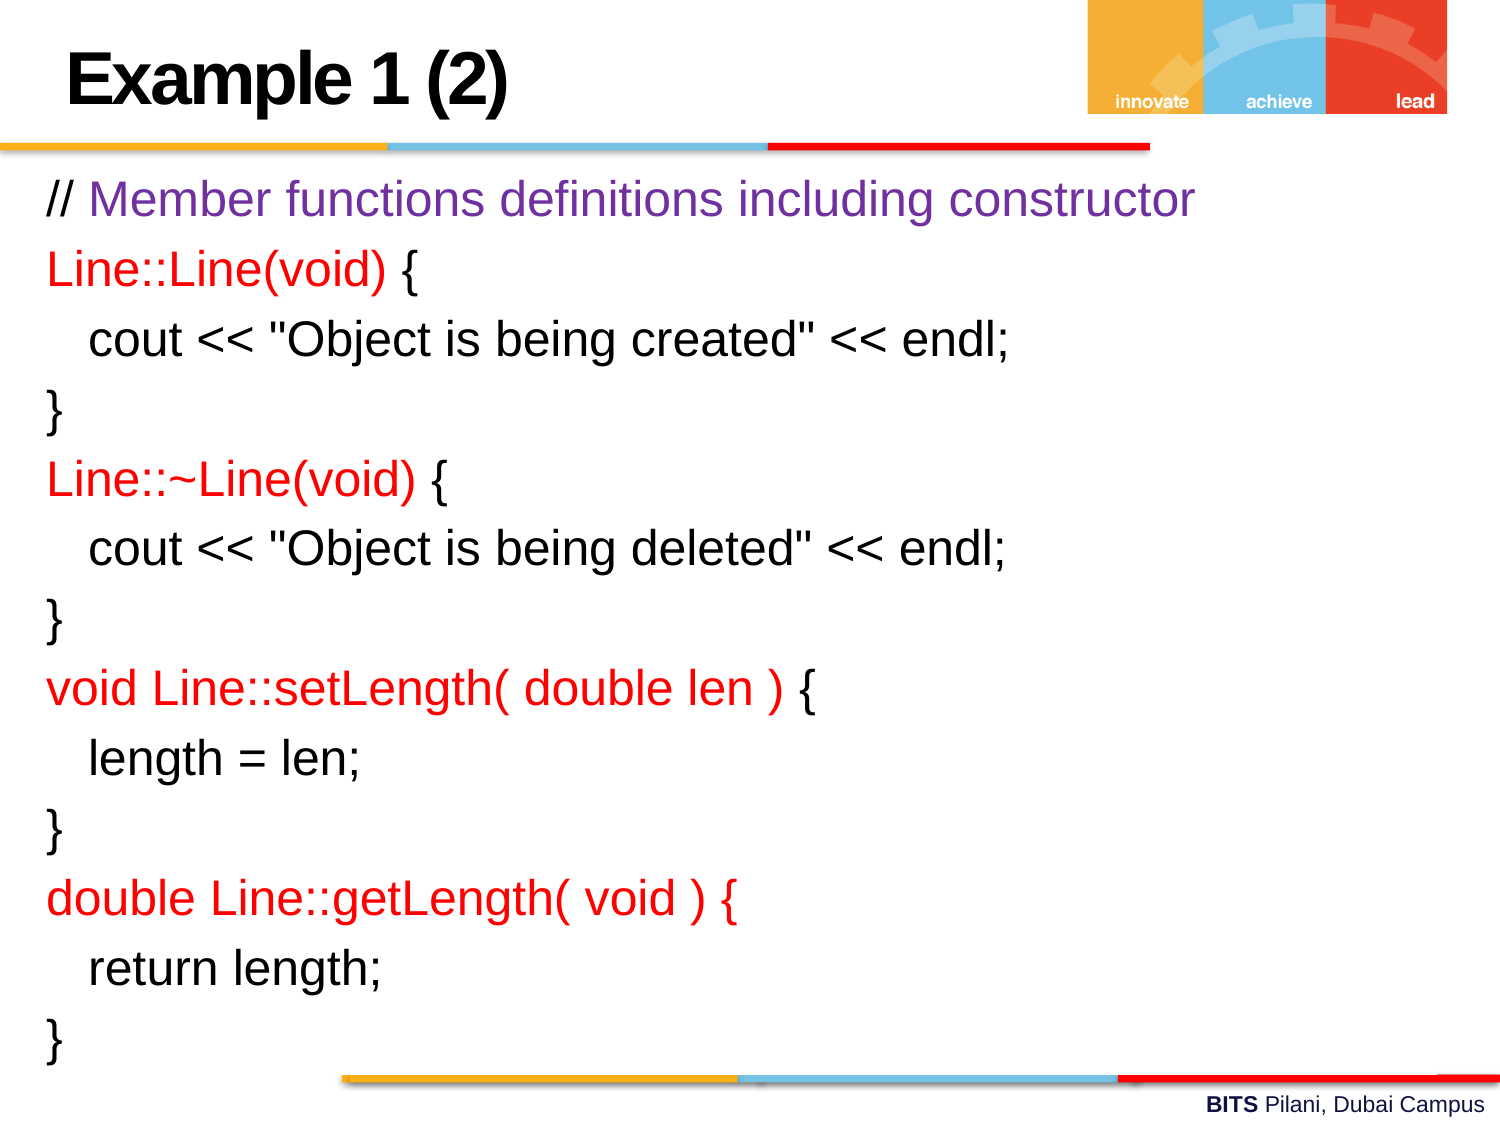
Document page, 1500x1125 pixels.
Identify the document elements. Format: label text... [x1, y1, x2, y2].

list Example 1 (2) [50, 24, 1088, 139]
picture [1087, 0, 1448, 114]
list // Member functions definitions including constructor Line::Line(void) { cout << "Object is being created" << endl; } Line::~Line(void) { cout << "Object is being deleted" << endl; } void Line::setLength( double len ) { length = len; } double Line::getLength( void ) { return length; } [29, 156, 1440, 1077]
